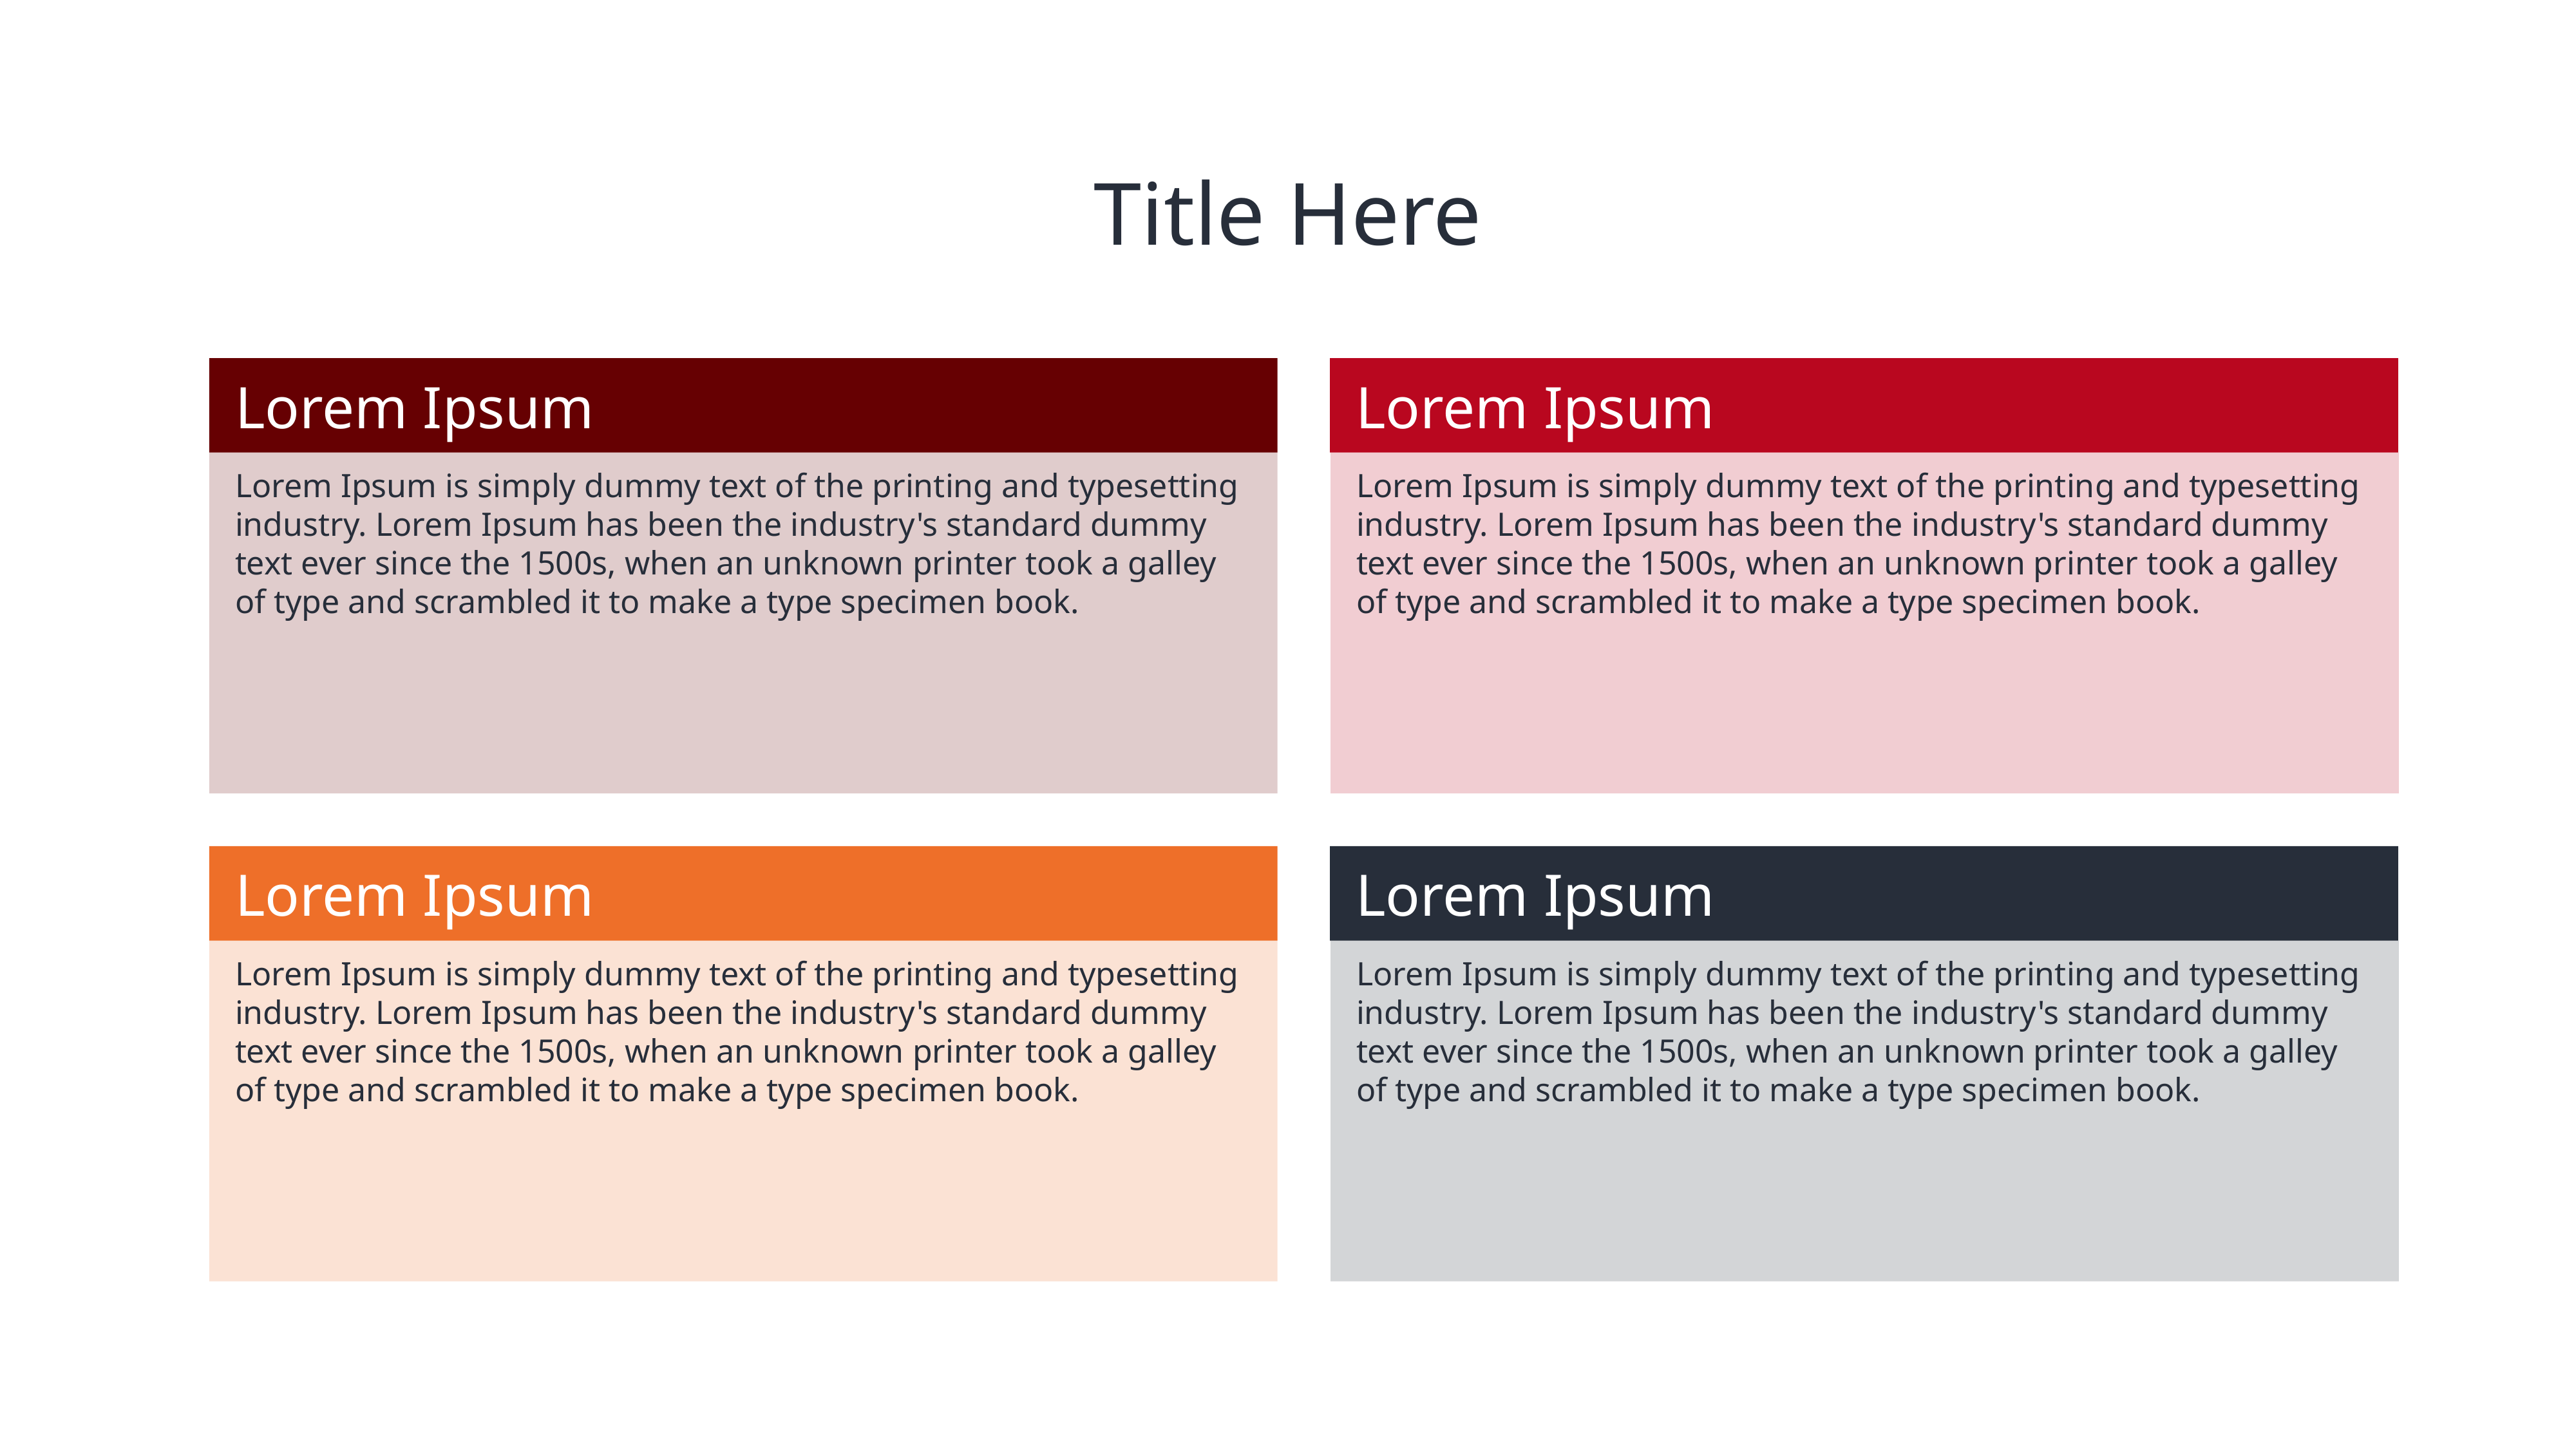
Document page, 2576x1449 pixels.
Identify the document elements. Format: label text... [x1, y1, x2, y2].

text_box Lorem Ipsum [1330, 846, 2398, 941]
text_box Lorem Ipsum [209, 846, 1278, 940]
text_box Lorem Ipsum is simply dummy text of the printing and typesetting industry. Lorem Ipsum has been the industry's standard dummy text ever since the 1500s, when an unknown printer took a galley of type and scrambled it to make a type specimen book. [1331, 940, 2399, 1282]
text_box Lorem Ipsum [209, 358, 1278, 452]
title Title Here [177, 77, 2399, 357]
text_box Lorem Ipsum is simply dummy text of the printing and typesetting industry. Lorem Ipsum has been the industry's standard dummy text ever since the 1500s, when an unknown printer took a galley of type and scrambled it to make a type specimen book. [1331, 452, 2399, 793]
text_box Lorem Ipsum is simply dummy text of the printing and typesetting industry. Lorem Ipsum has been the industry's standard dummy text ever since the 1500s, when an unknown printer took a galley of type and scrambled it to make a type specimen book. [209, 452, 1278, 793]
text_box Lorem Ipsum [1330, 358, 2398, 453]
text_box Lorem Ipsum is simply dummy text of the printing and typesetting industry. Lorem Ipsum has been the industry's standard dummy text ever since the 1500s, when an unknown printer took a galley of type and scrambled it to make a type specimen book. [209, 940, 1278, 1282]
